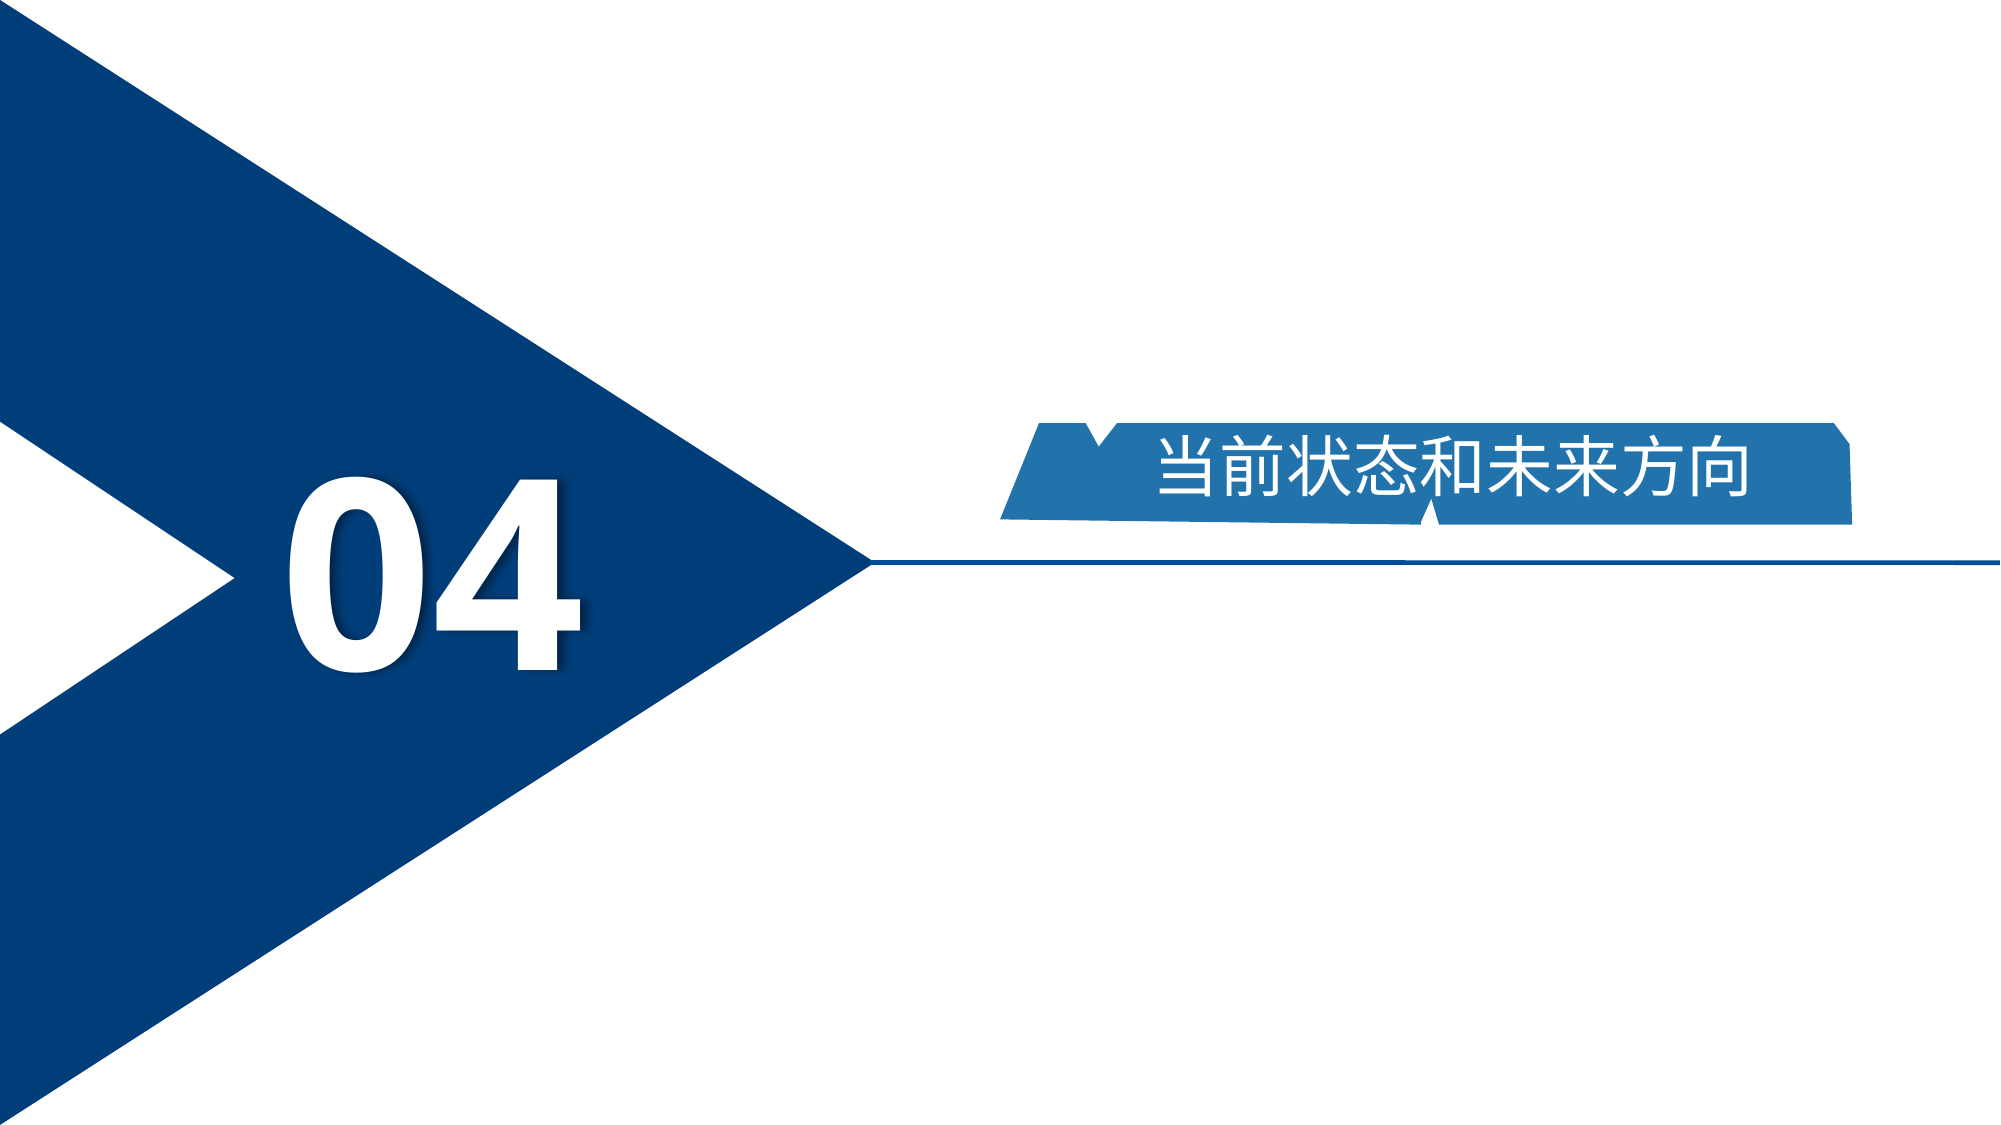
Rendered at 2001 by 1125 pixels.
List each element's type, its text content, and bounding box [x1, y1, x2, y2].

text_box 04 [265, 396, 672, 732]
text_box [0, 0, 609, 1125]
text_box [685, 439, 874, 686]
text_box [999, 417, 1883, 525]
text_box [0, 420, 237, 736]
